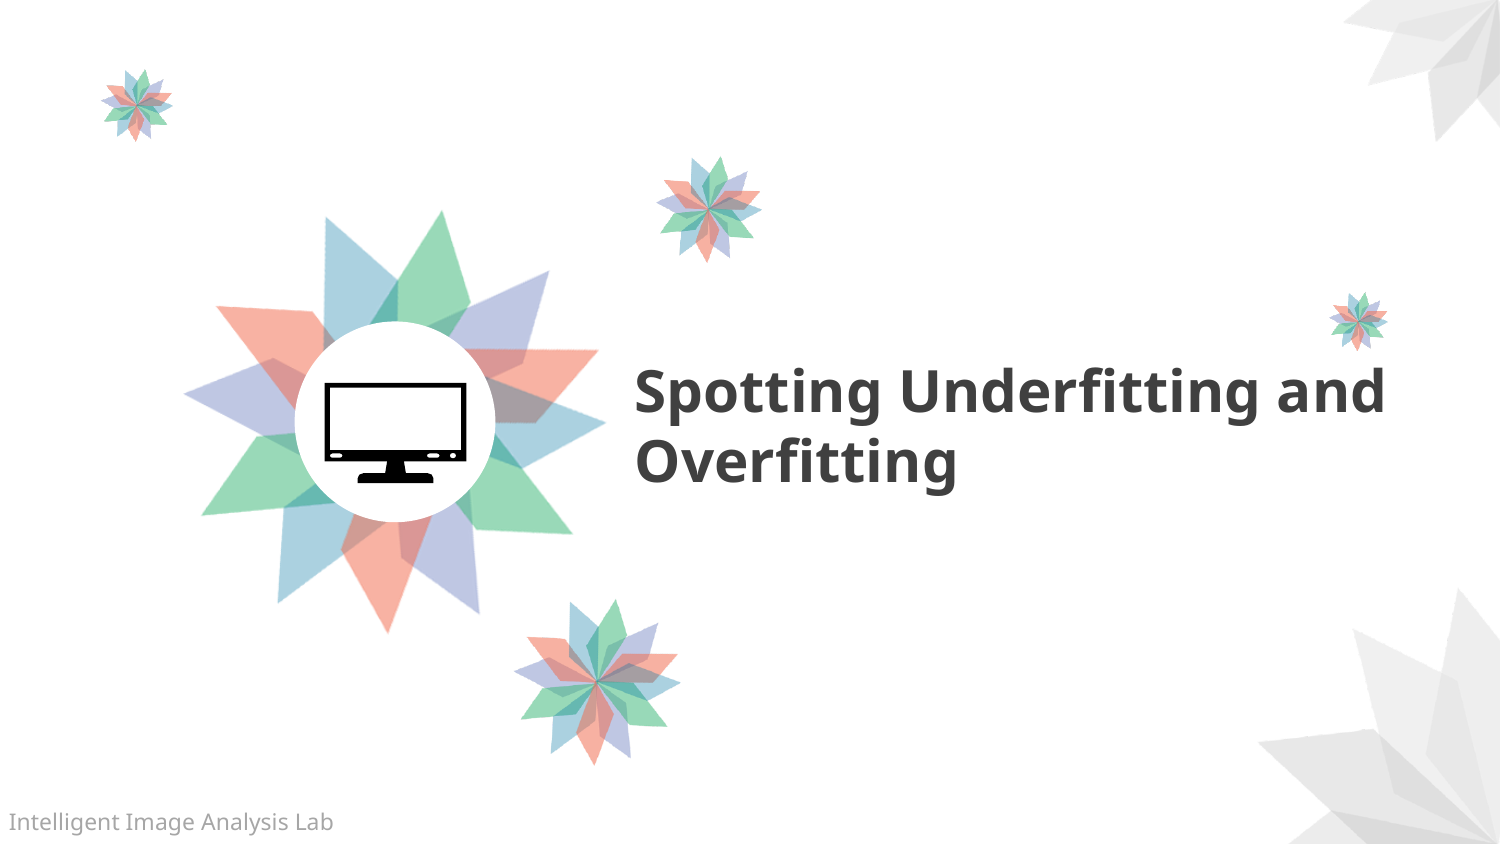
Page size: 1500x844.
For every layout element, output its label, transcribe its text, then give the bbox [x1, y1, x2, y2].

text_box [324, 382, 467, 484]
picture [100, 68, 173, 142]
picture [1344, 0, 1500, 141]
picture [1257, 587, 1500, 844]
picture [1328, 291, 1388, 351]
list Spotting Underfitting and Overfitting [620, 385, 1429, 463]
picture [183, 209, 681, 766]
picture [655, 155, 762, 263]
